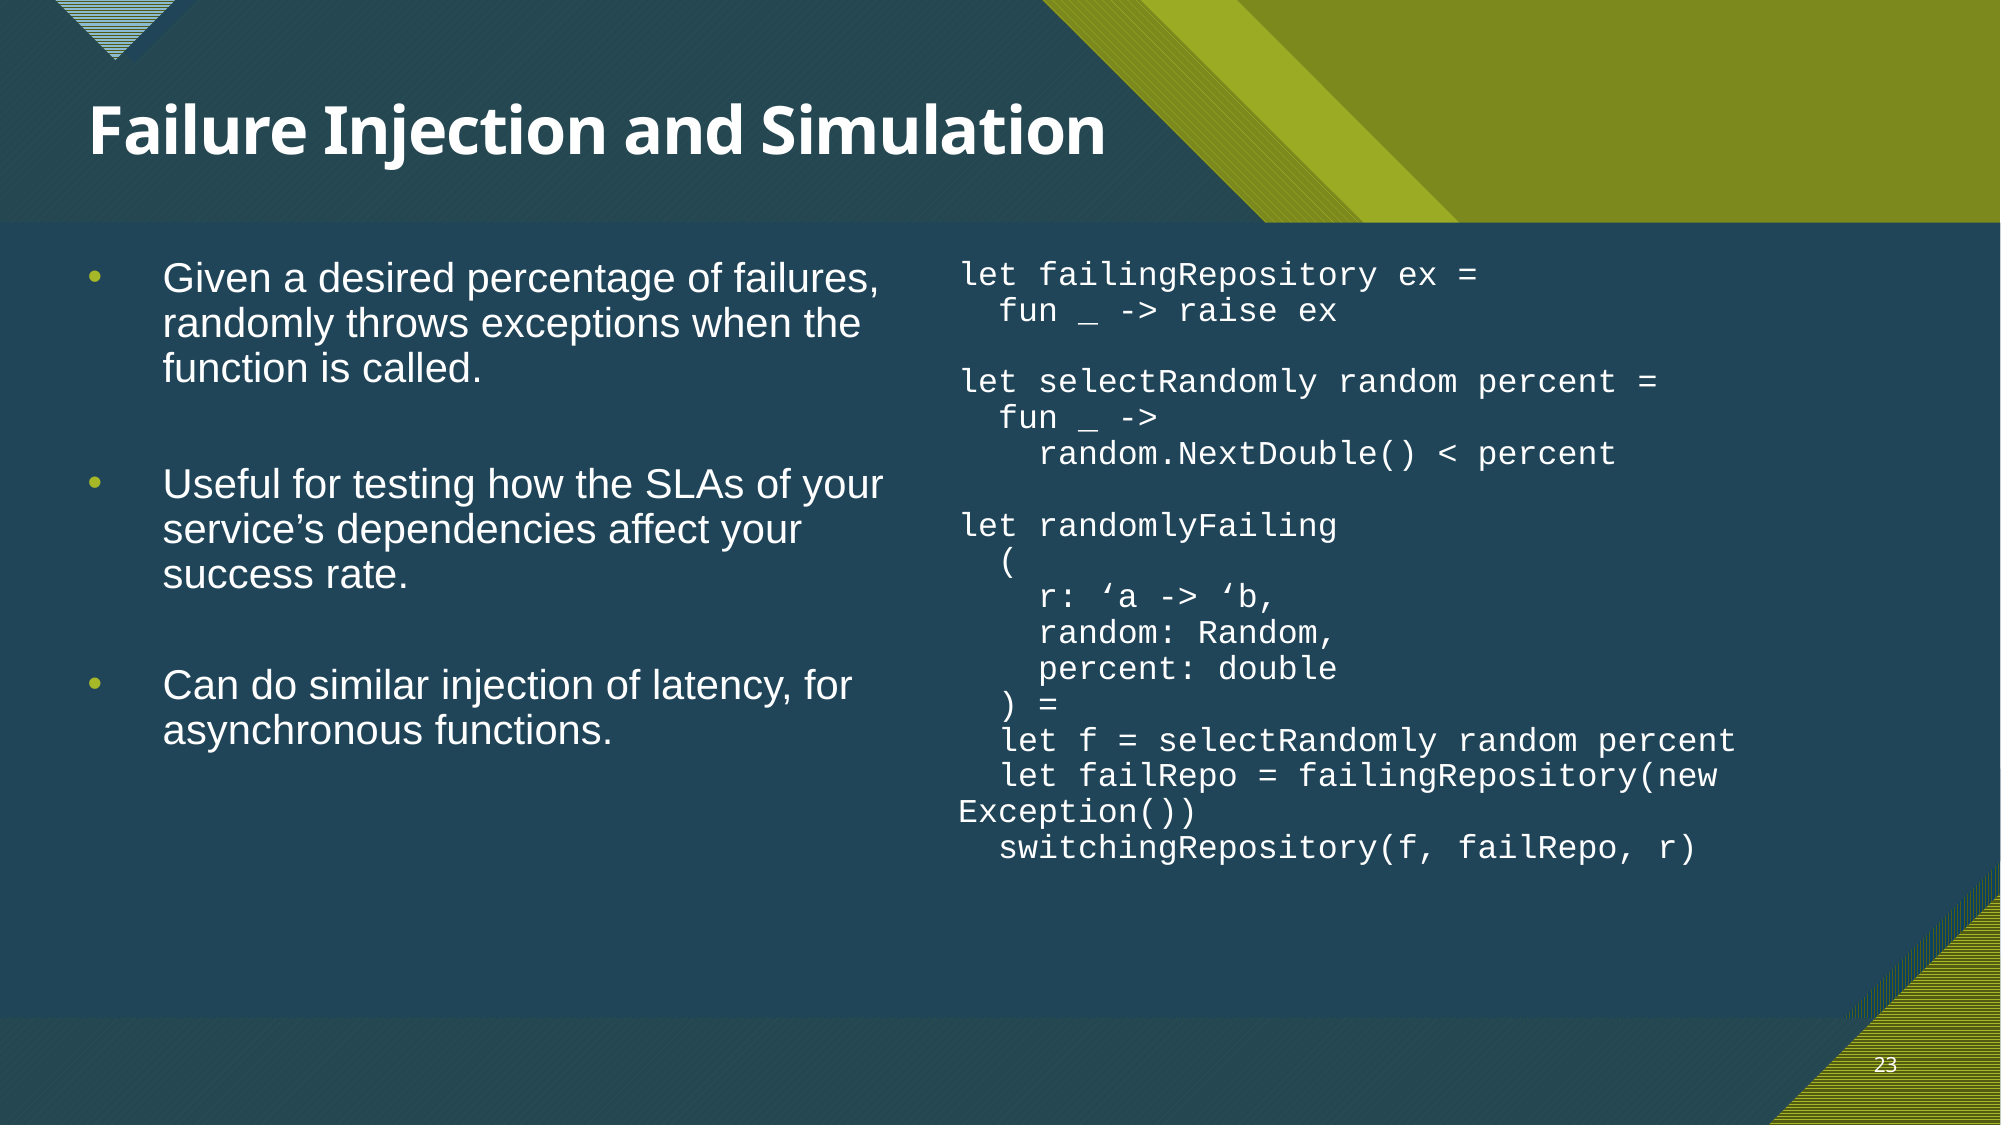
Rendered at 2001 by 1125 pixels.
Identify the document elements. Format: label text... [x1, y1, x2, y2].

list let failingRepository ex = fun _ -> raise ex let selectRandomly random percent = fun _ -> random.NextDouble() < percent let randomlyFailing ( r: ‘a -> ‘b, random: Random, percent: double ) = let f = selectRandomly random percent let failRepo = failingRepository(new Exception()) switchingRepository(f, failRepo, r) [943, 248, 1913, 1014]
title Failure Injection and Simulation [72, 89, 1913, 177]
slide_number 23 [1845, 1035, 1913, 1096]
list Given a desired percentage of failures, randomly throws exceptions when the function is called. Useful for testing how the SLAs of your service’s dependencies affect your success rate. Can do similar injection of latency, for asynchronous functions. [72, 248, 924, 1014]
